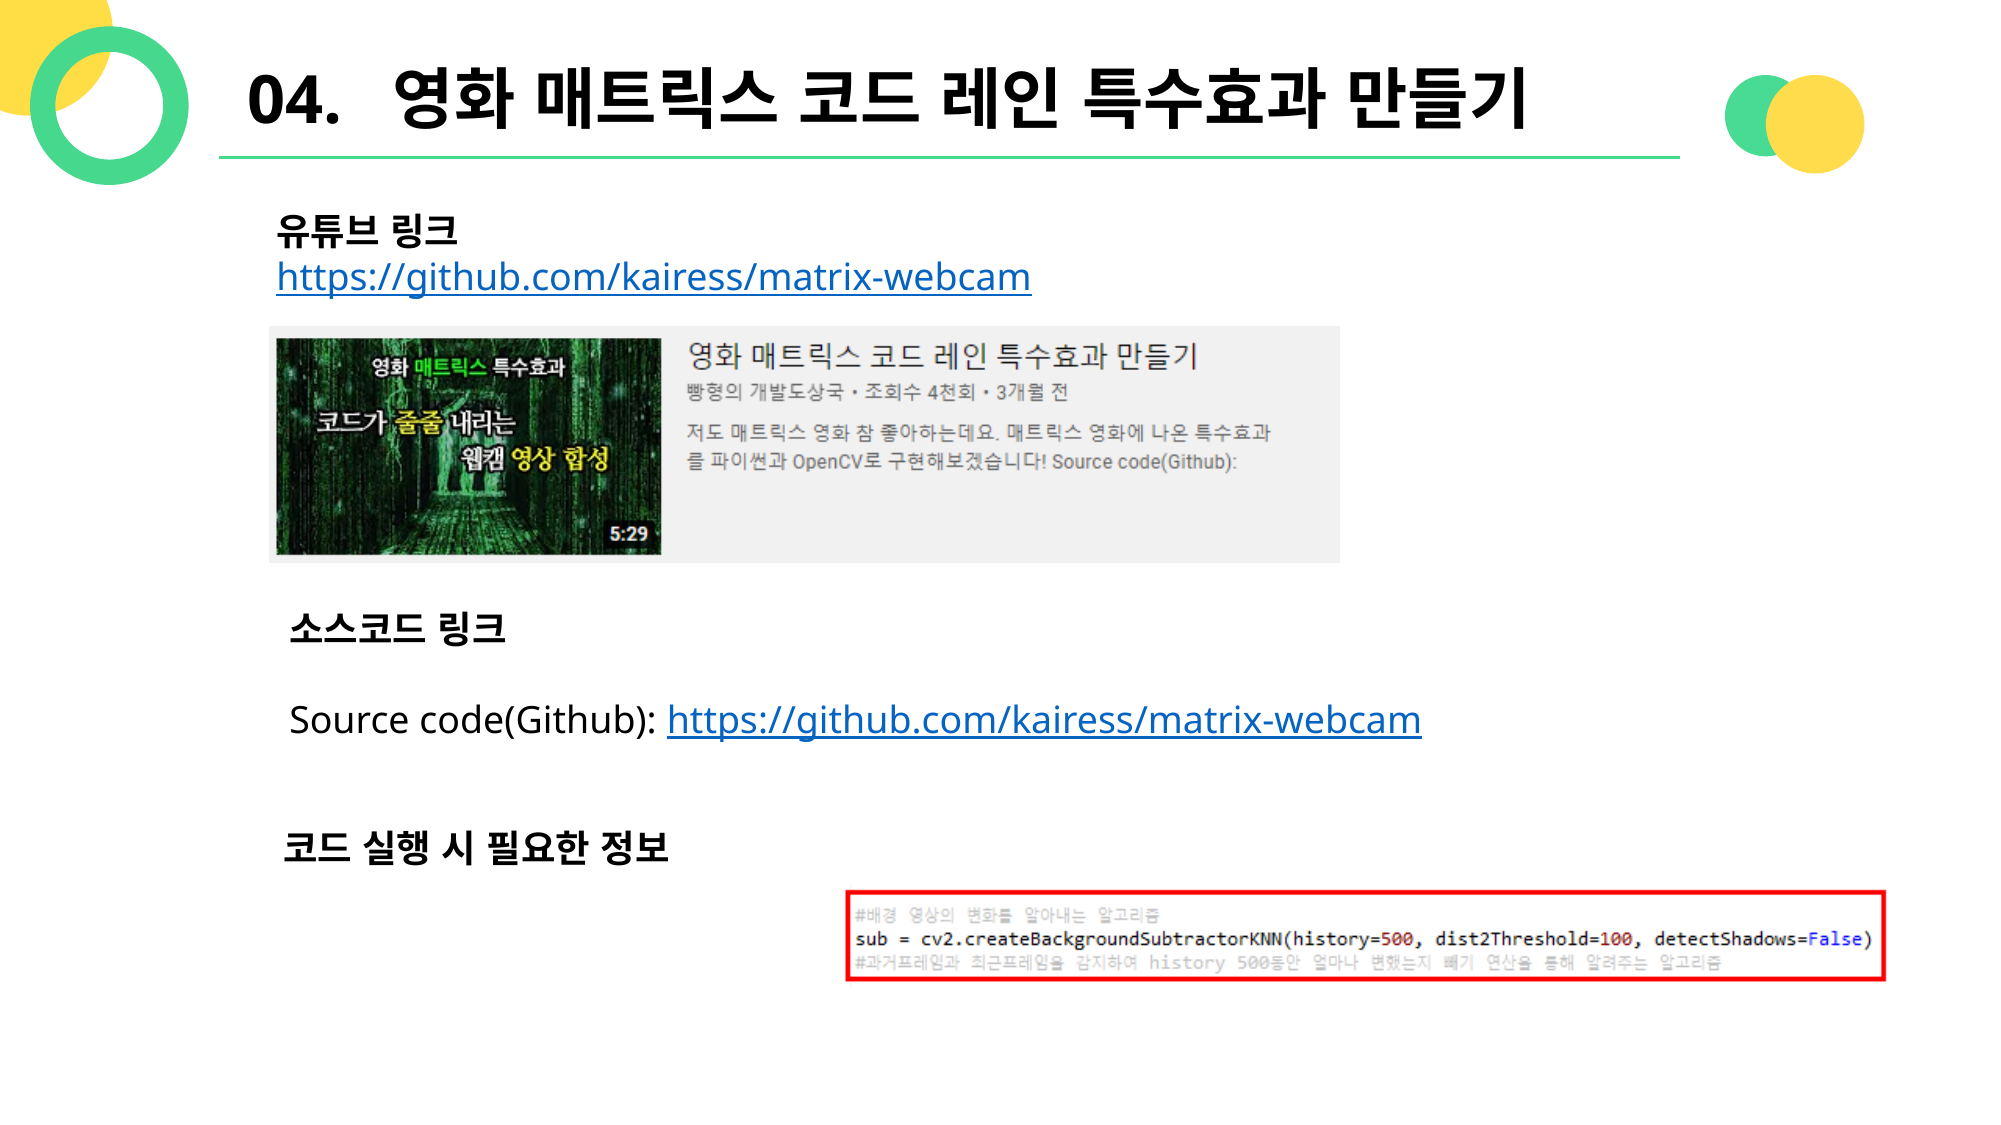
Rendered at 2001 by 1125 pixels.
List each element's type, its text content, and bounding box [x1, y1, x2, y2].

text_box 04. 영화 매트릭스 코드 레인 특수효과 만들기 [232, 49, 1731, 305]
text_box [0, 0, 114, 117]
text_box [28, 25, 190, 186]
text_box [1764, 73, 1866, 175]
text_box [1731, 73, 1789, 158]
picture [269, 326, 1340, 563]
text_box 소스코드 링크 Source code(Github): https://github.com/kairess/matrix-webcam [274, 598, 1460, 800]
picture [838, 884, 1916, 988]
text_box 유튜브 링크 https://github.com/kairess/matrix-webcam [261, 200, 1259, 357]
text_box 코드 실행 시 필요한 정보 [268, 817, 1453, 1013]
